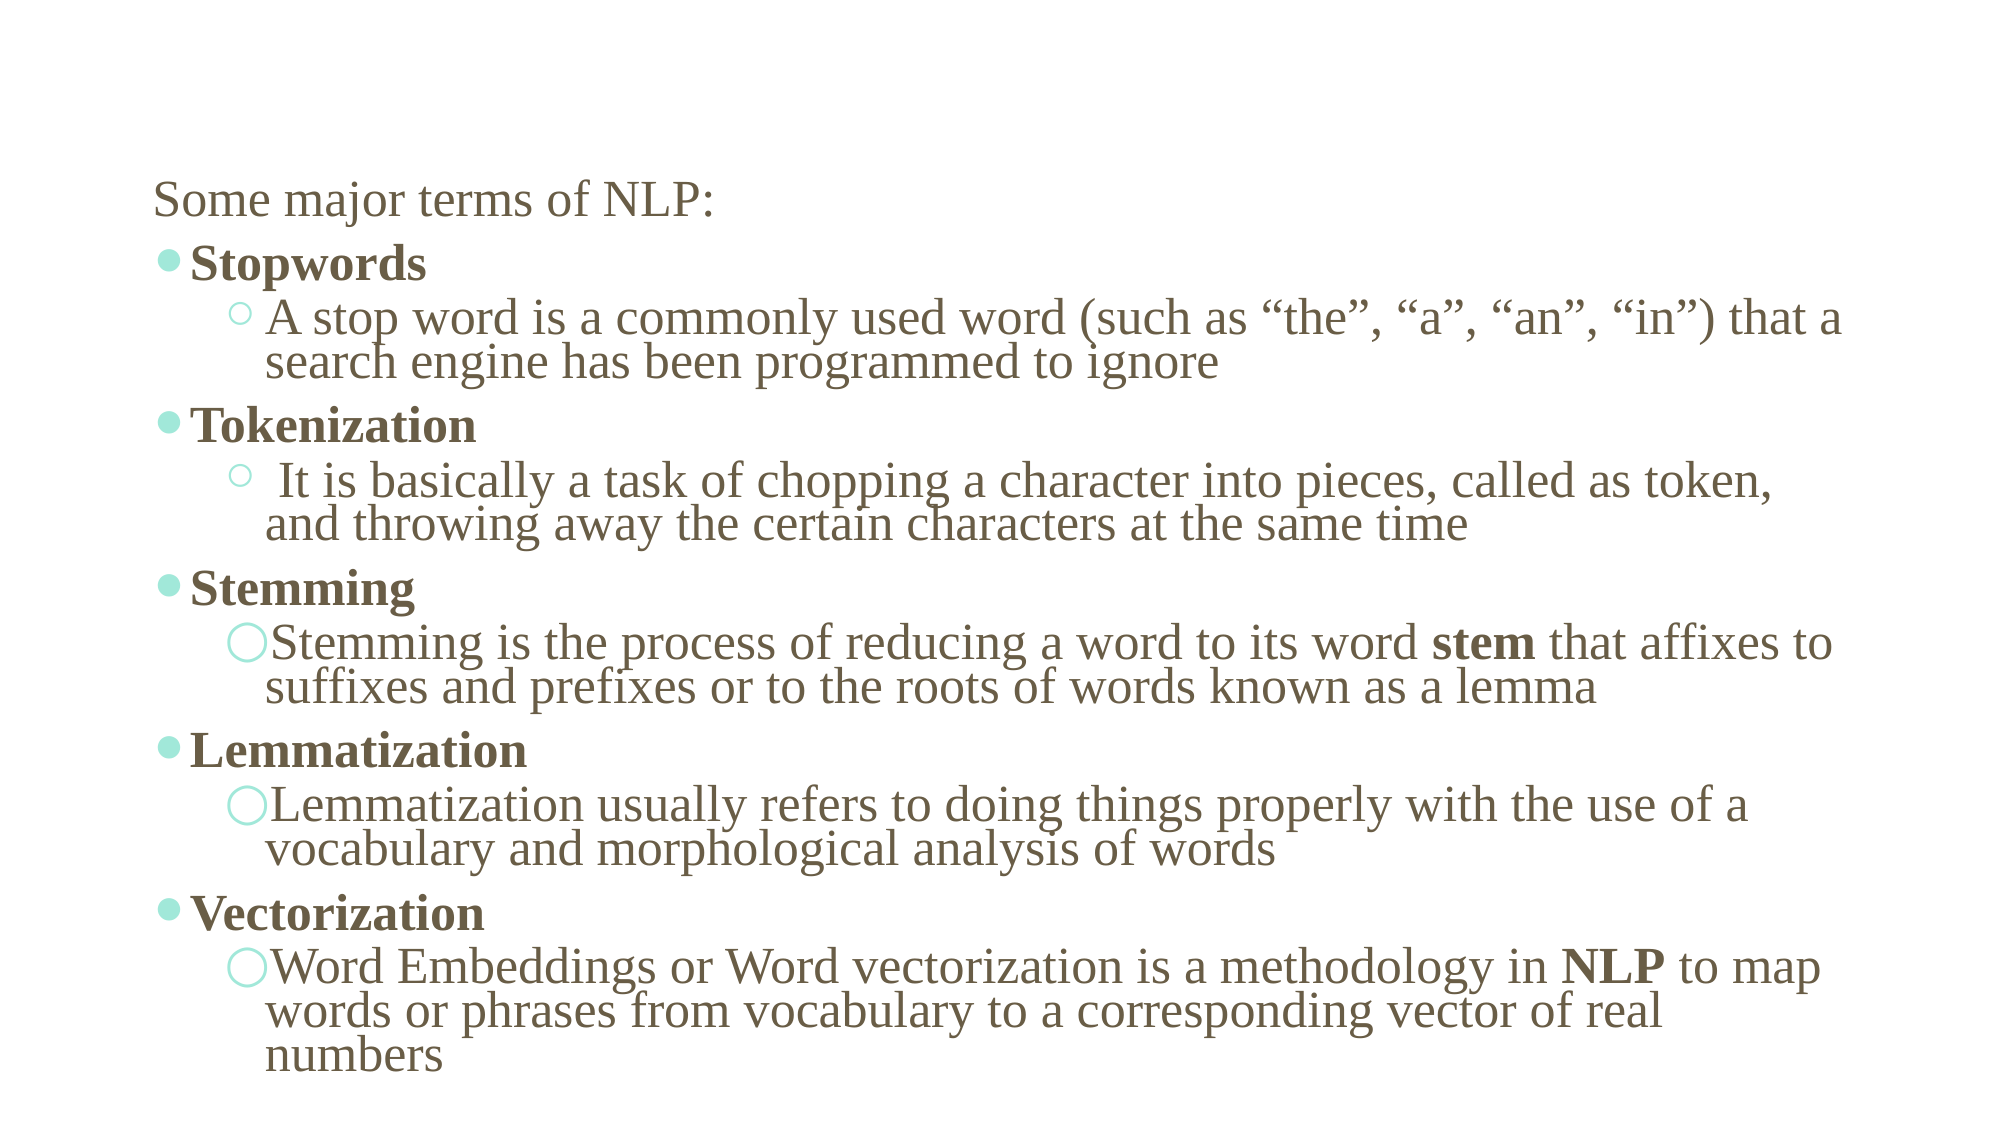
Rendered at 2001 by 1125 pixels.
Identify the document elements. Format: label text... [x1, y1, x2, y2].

list Some major terms of NLP: Stopwords A stop word is a commonly used word (such as “the”, “a”, “an”, “in”) that a search engine has been programmed to ignore Tokenization It is basically a task of chopping a character into pieces, called as token, and throwing away the certain characters at the same time Stemming Stemming is the process of reducing a word to its word stem that affixes to suffixes and prefixes or to the roots of words known as a lemma Lemmatization Lemmatization usually refers to doing things properly with the use of a vocabulary and morphological analysis of words Vectorization Word Embeddings or Word vectorization is a methodology in NLP to map words or phrases from vocabulary to a corresponding vector of real numbers [137, 173, 1863, 1069]
